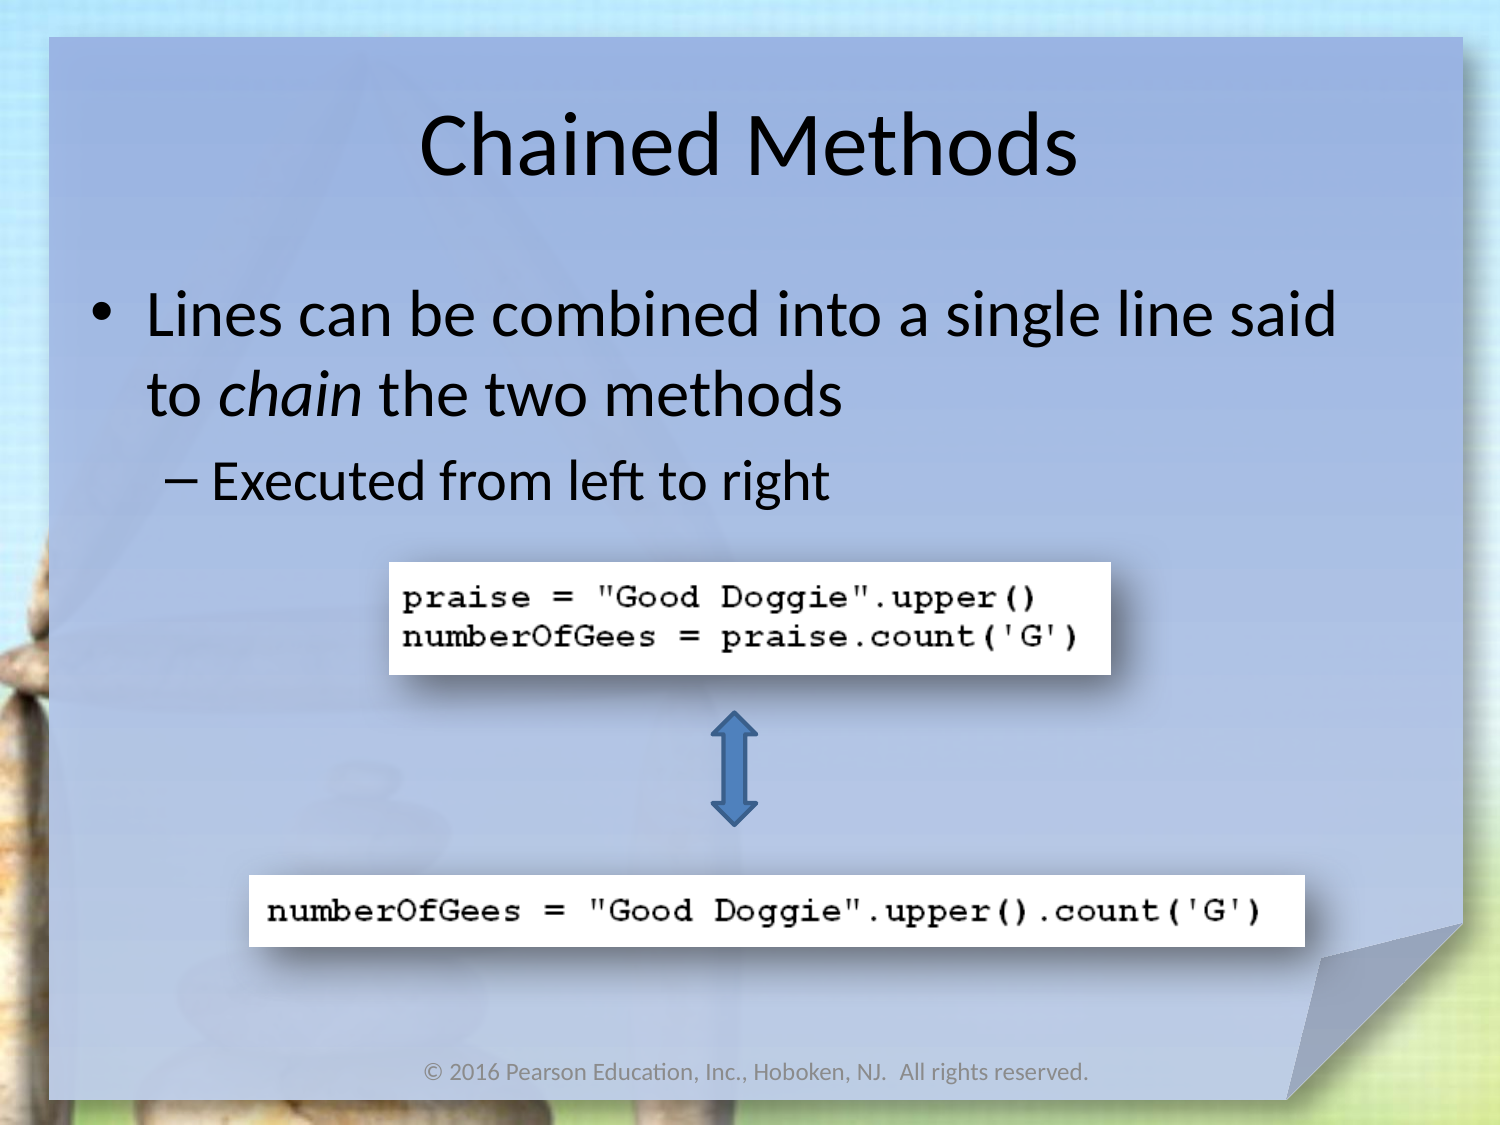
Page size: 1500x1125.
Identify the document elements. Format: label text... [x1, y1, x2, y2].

picture [0, 0, 1500, 1125]
title Chained Methods [74, 44, 1426, 233]
text_box [710, 710, 759, 828]
list Lines can be combined into a single line said to chain the two methods Executed from left to right [74, 262, 1426, 1006]
footer © 2016 Pearson Education, Inc., Hoboken, NJ. All rights reserved. [81, 1050, 1432, 1091]
